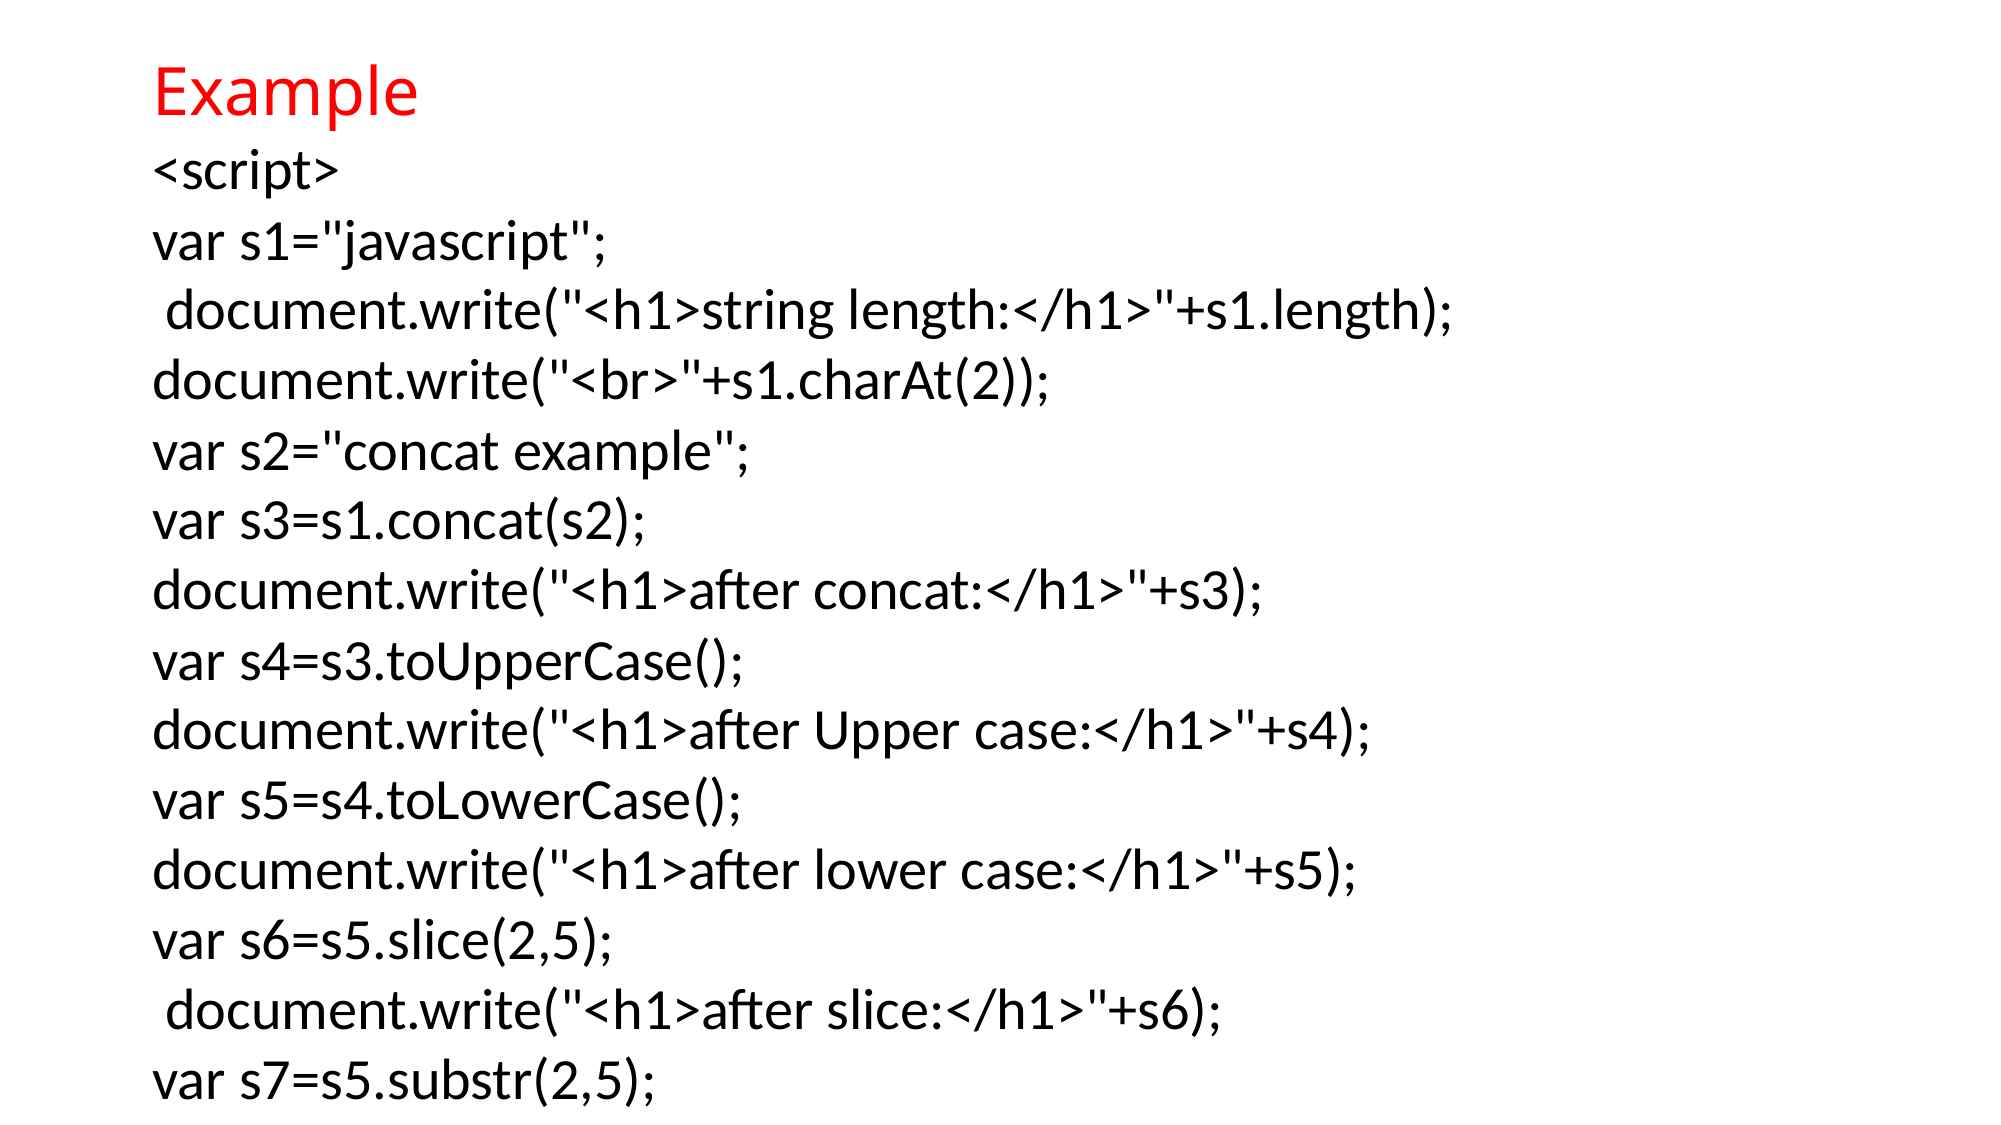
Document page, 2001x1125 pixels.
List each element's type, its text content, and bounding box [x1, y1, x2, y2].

text_box <script> var s1="javascript"; document.write("<h1>string length:</h1>"+s1.length); document.write("<br>"+s1.charAt(2)); var s2="concat example"; var s3=s1.concat(s2); document.write("<h1>after concat:</h1>"+s3); var s4=s3.toUpperCase(); document.write("<h1>after Upper case:</h1>"+s4); var s5=s4.toLowerCase(); document.write("<h1>after lower case:</h1>"+s5); var s6=s5.slice(2,5); document.write("<h1>after slice:</h1>"+s6); var s7=s5.substr(2,5); document.write("<h1>after substring:</h1>"+s7); </script> [137, 124, 1863, 1098]
text_box Example [137, 59, 1863, 124]
